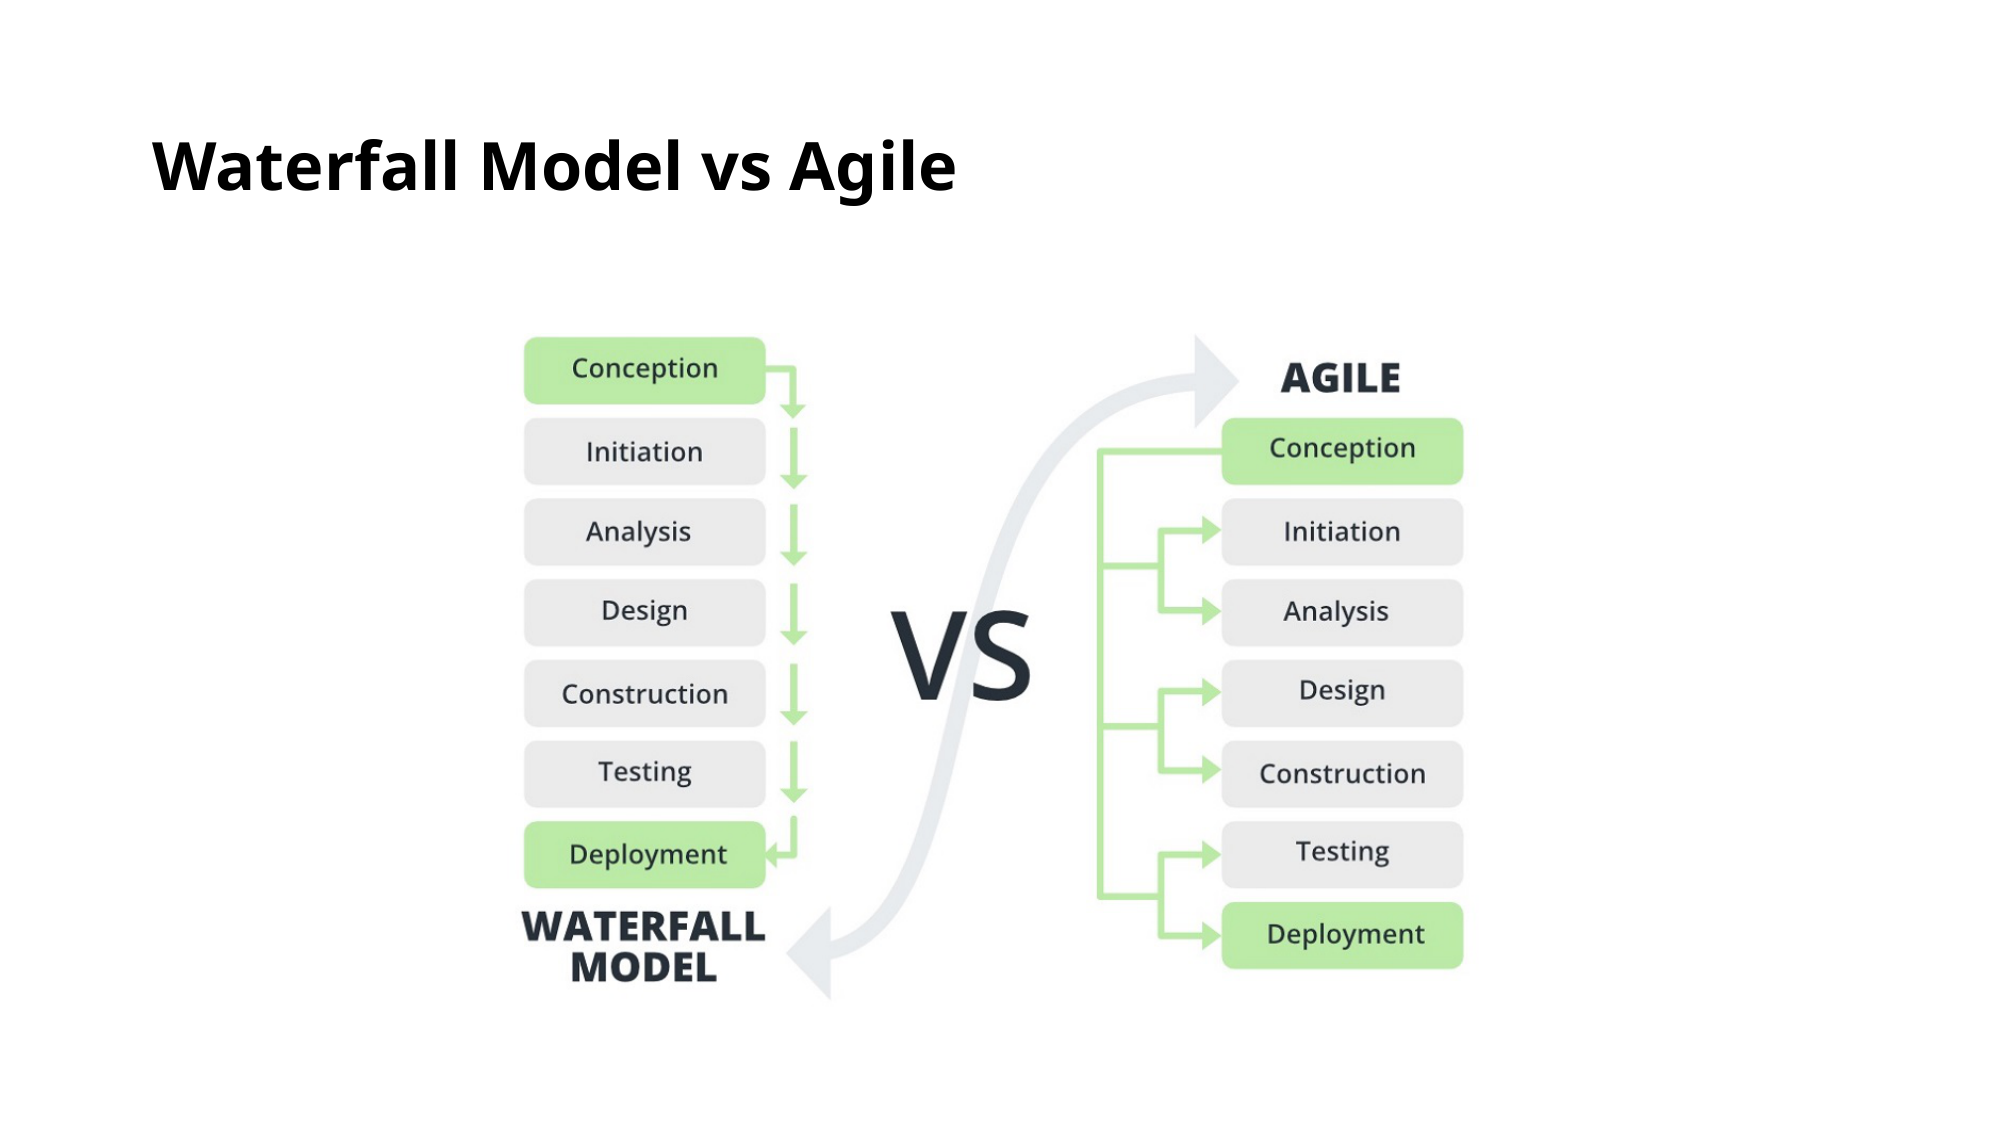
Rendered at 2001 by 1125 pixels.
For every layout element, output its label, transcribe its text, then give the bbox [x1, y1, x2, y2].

title Waterfall Model vs Agile [137, 59, 1863, 278]
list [472, 298, 1528, 1014]
